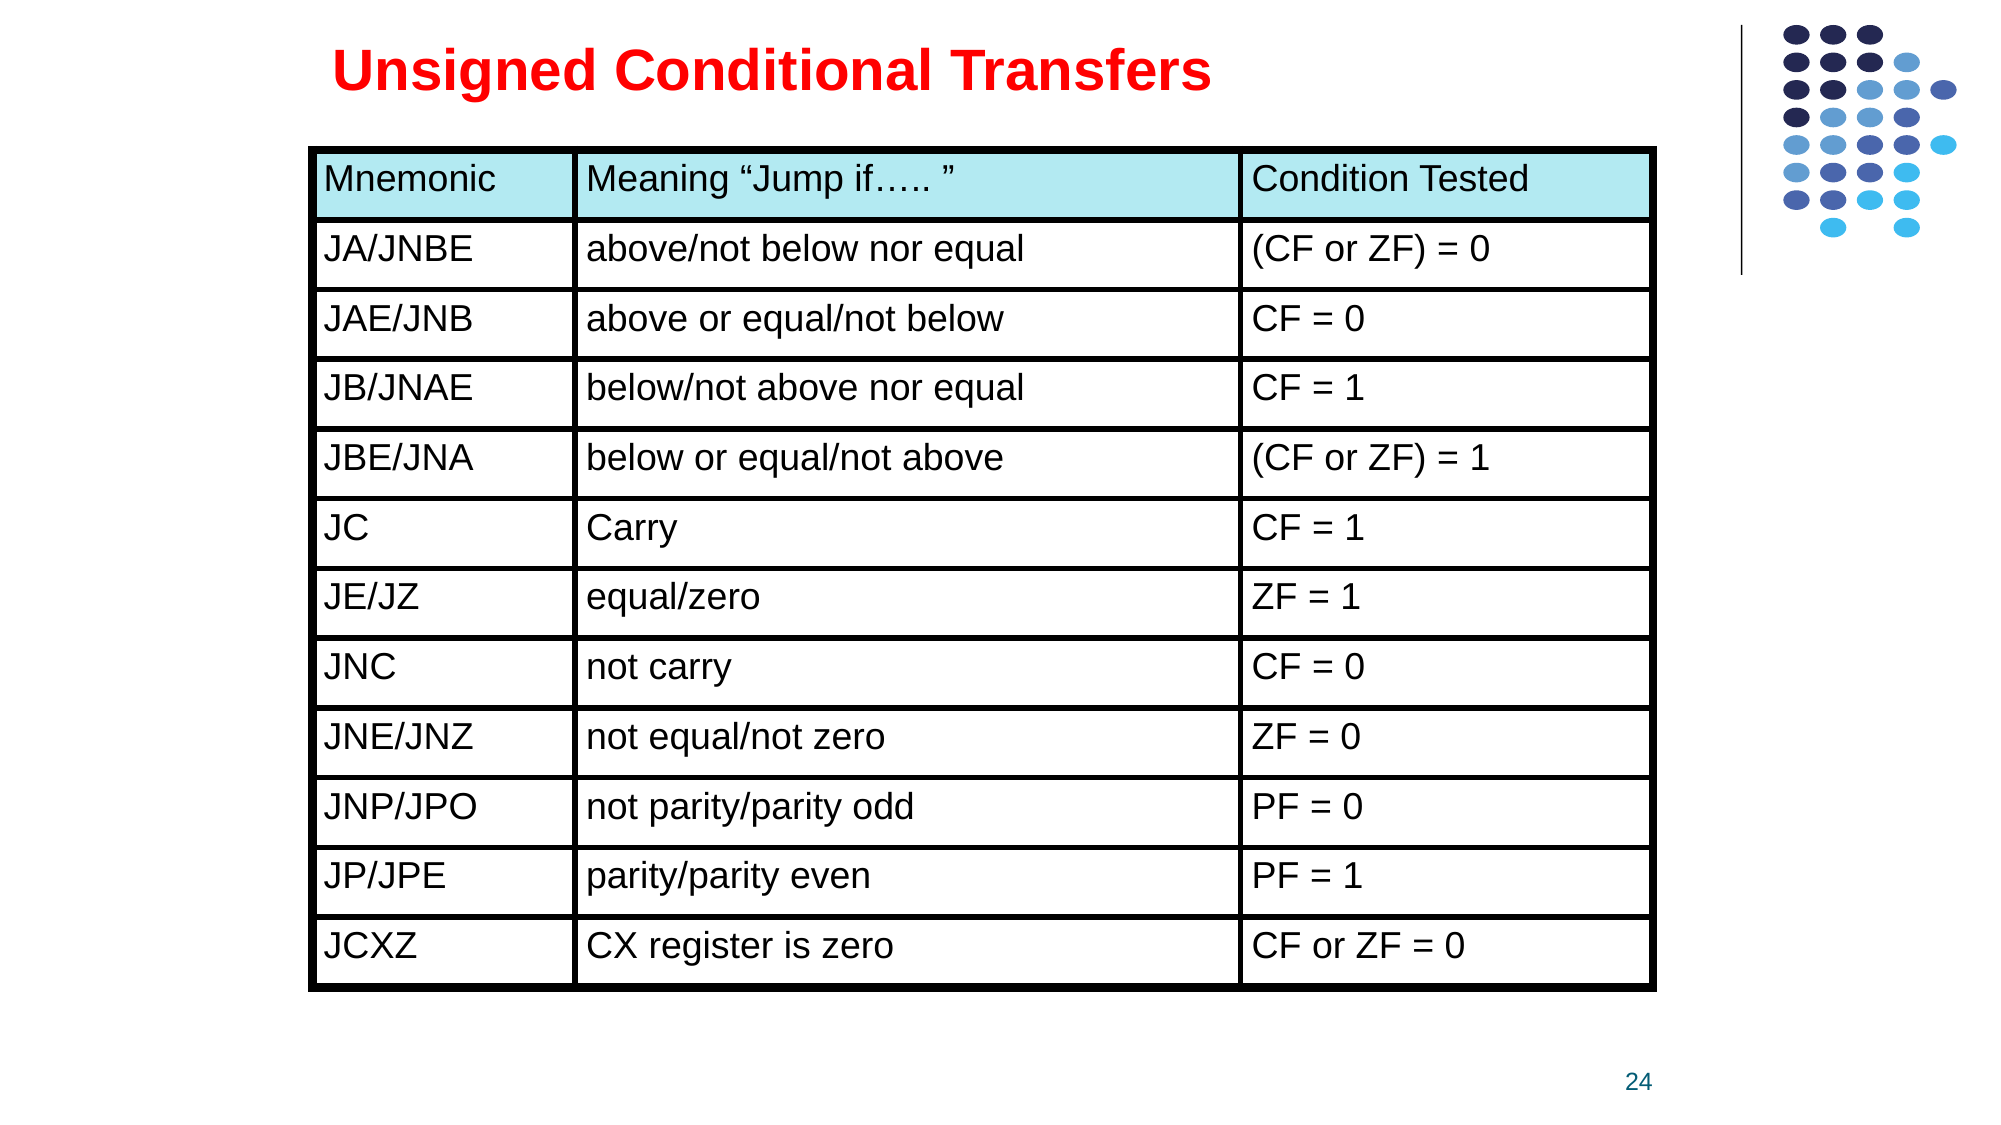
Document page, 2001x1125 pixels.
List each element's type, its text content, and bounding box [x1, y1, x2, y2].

table_cell JP/JPE [317, 850, 572, 914]
table_header Mnemonic [317, 154, 572, 217]
table_cell JNP/JPO [317, 780, 572, 845]
table_cell Carry [578, 501, 1238, 566]
table_cell not carry [578, 641, 1238, 705]
table_cell CF = 1 [1243, 501, 1649, 566]
table_cell PF = 1 [1243, 850, 1649, 914]
table_cell JE/JZ [317, 571, 572, 635]
table_cell PF = 0 [1243, 780, 1649, 845]
table_header Condition Tested [1243, 154, 1649, 217]
table_cell JC [317, 501, 572, 566]
table_cell ZF = 1 [1243, 571, 1649, 635]
table_cell CX register is zero [578, 920, 1238, 983]
table_cell (CF or ZF) = 1 [1243, 432, 1649, 496]
table_cell CF = 0 [1243, 641, 1649, 705]
table_cell equal/zero [578, 571, 1238, 635]
table_header Meaning “Jump if….. ” [578, 154, 1238, 217]
table_cell CF = 1 [1243, 362, 1649, 426]
table_cell JNE/JNZ [317, 711, 572, 775]
text_box Unsigned Conditional Transfers [318, 24, 1229, 110]
table_cell below or equal/not above [578, 432, 1238, 496]
table_cell JB/JNAE [317, 362, 572, 426]
table_cell JNC [317, 641, 572, 705]
table_cell JBE/JNA [317, 432, 572, 496]
table_cell JCXZ [317, 920, 572, 983]
table_cell JAE/JNB [317, 292, 572, 356]
table_cell ZF = 0 [1243, 711, 1649, 775]
table_cell (CF or ZF) = 0 [1243, 223, 1649, 287]
table_cell not parity/parity odd [578, 780, 1238, 845]
table_cell parity/parity even [578, 850, 1238, 914]
table_cell not equal/not zero [578, 711, 1238, 775]
table_cell below/not above nor equal [578, 362, 1238, 426]
table_cell above or equal/not below [578, 292, 1238, 356]
text_box 24 [1588, 1050, 1653, 1096]
table_cell CF or ZF = 0 [1243, 920, 1649, 983]
table_cell JA/JNBE [317, 223, 572, 287]
table_cell above/not below nor equal [578, 223, 1238, 287]
table_cell CF = 0 [1243, 292, 1649, 356]
